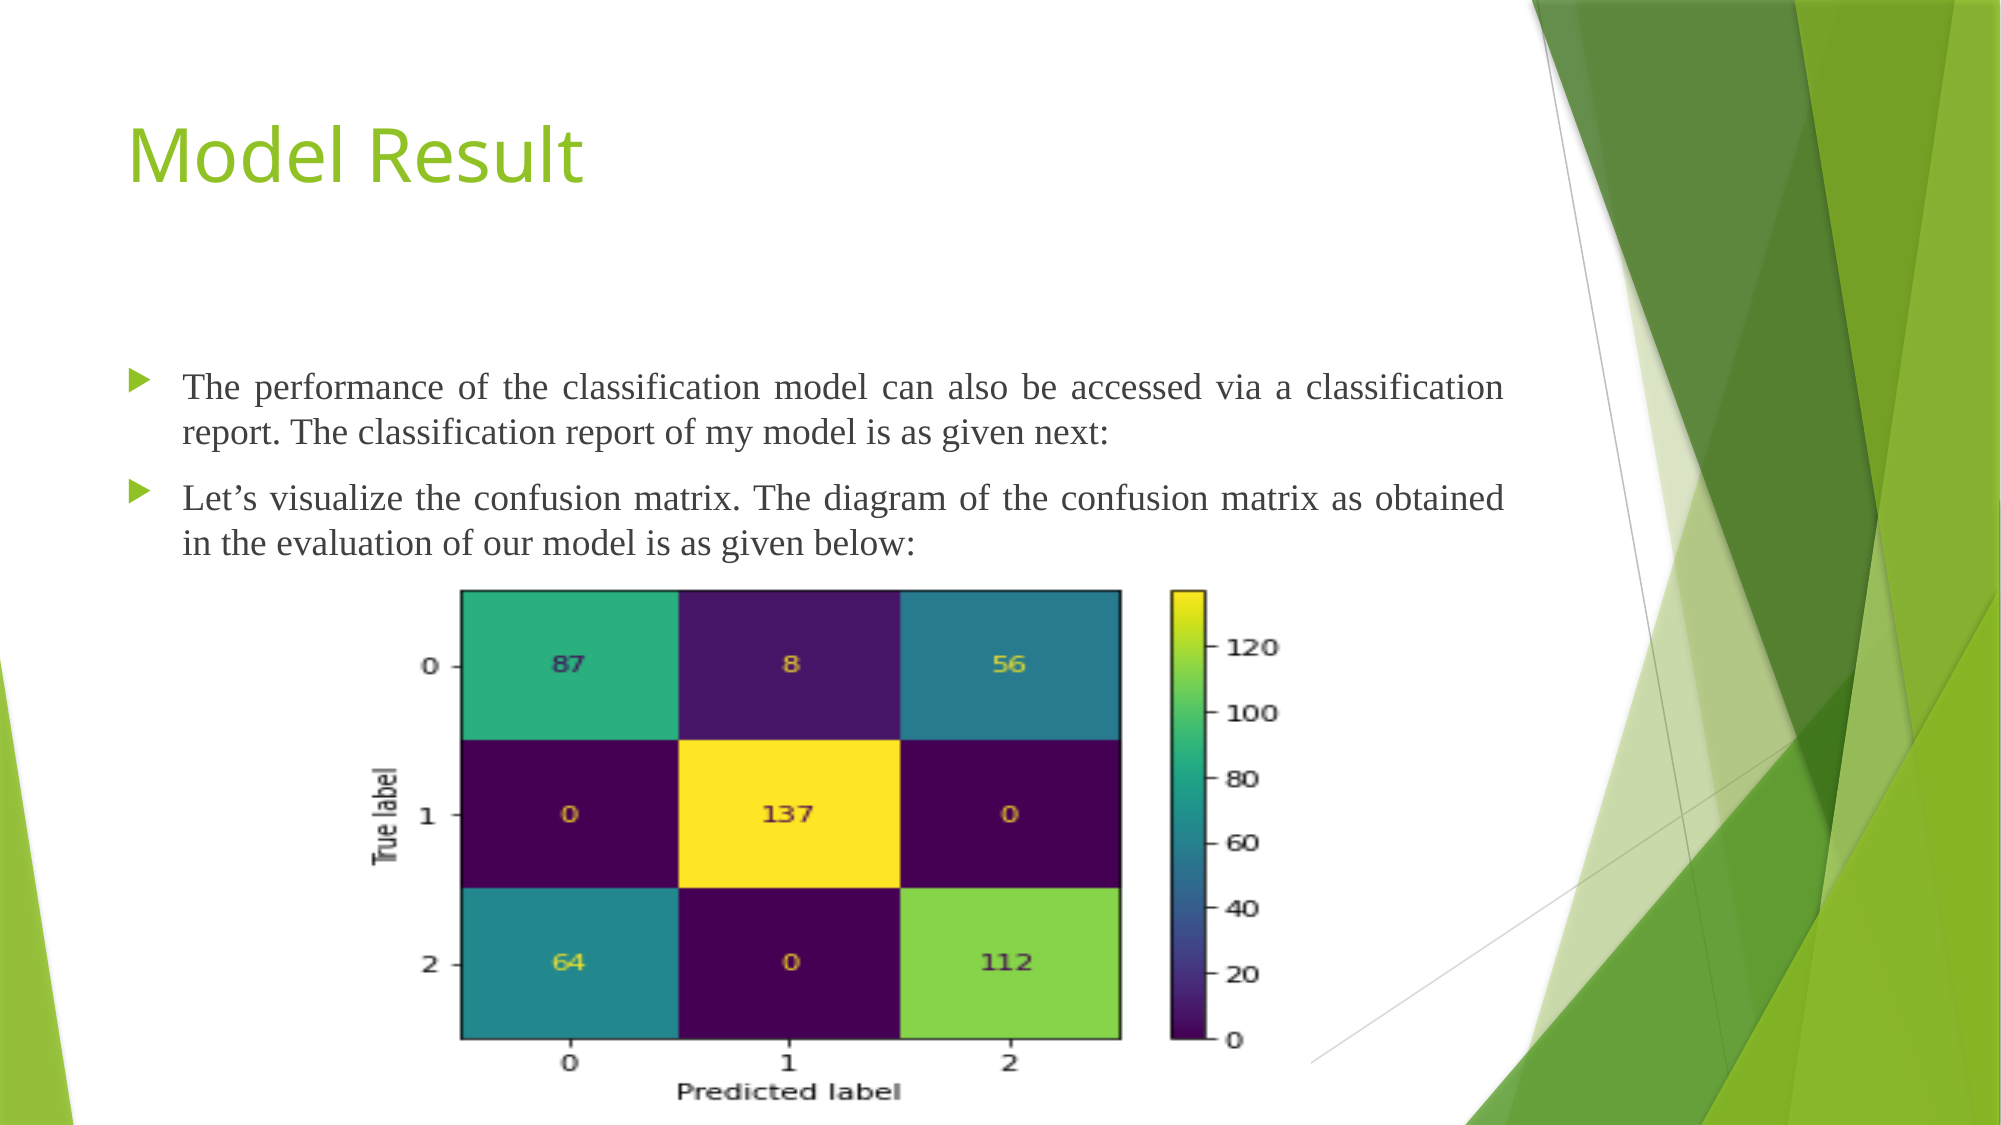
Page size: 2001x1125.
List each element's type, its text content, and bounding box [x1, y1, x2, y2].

list The performance of the classification model can also be accessed via a classification report. The classification report of my model is as given next: Let’s visualize the confusion matrix. The diagram of the confusion matrix as obtained in the evaluation of our model is as given below: [111, 354, 1522, 992]
title Model Result [111, 99, 1522, 317]
picture [367, 576, 1311, 1125]
